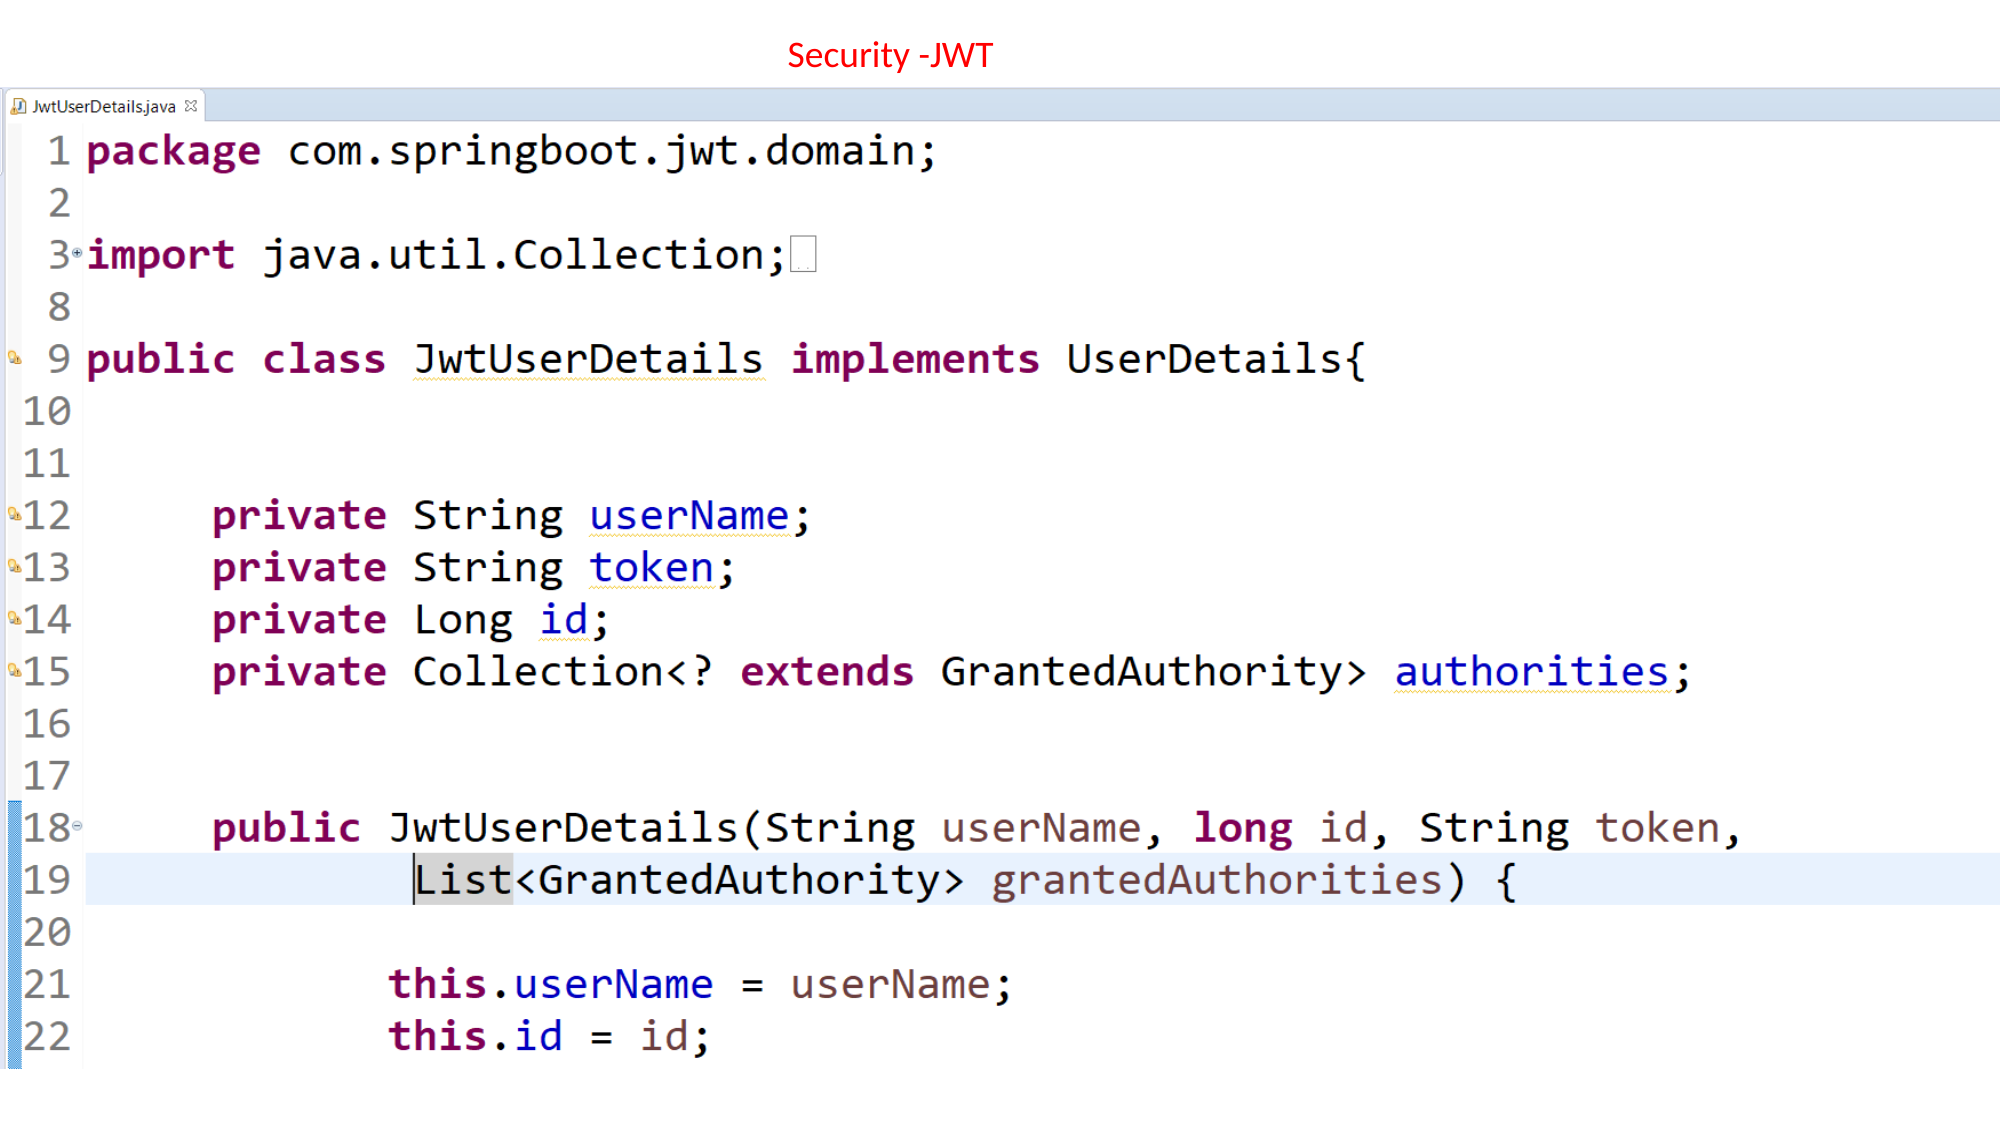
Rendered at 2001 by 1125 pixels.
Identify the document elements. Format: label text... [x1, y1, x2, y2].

text_box Security -JWT [368, 16, 1413, 87]
picture [0, 87, 2000, 1070]
